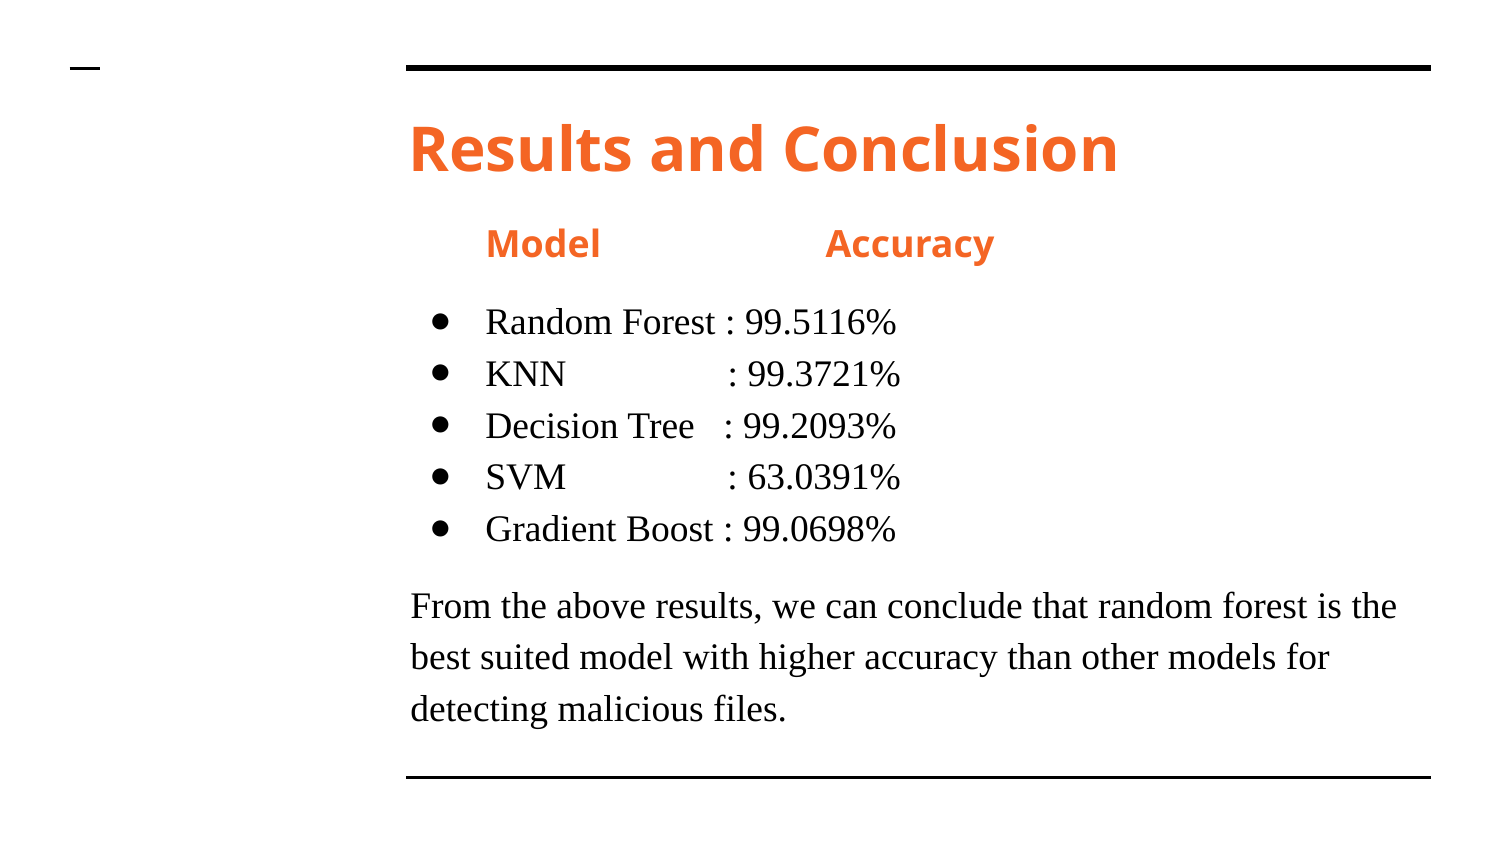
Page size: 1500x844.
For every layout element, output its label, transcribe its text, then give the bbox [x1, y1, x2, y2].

title Results and Conclusion [393, 94, 1431, 199]
list Model Accuracy Random Forest : 99.5116% KNN : 99.3721% Decision Tree : 99.2093% SVM : 63.0391% Gradient Boost : 99.0698% From the above results, we can conclude that random forest is the best suited model with higher accuracy than other models for detecting malicious files. [395, 198, 1433, 755]
